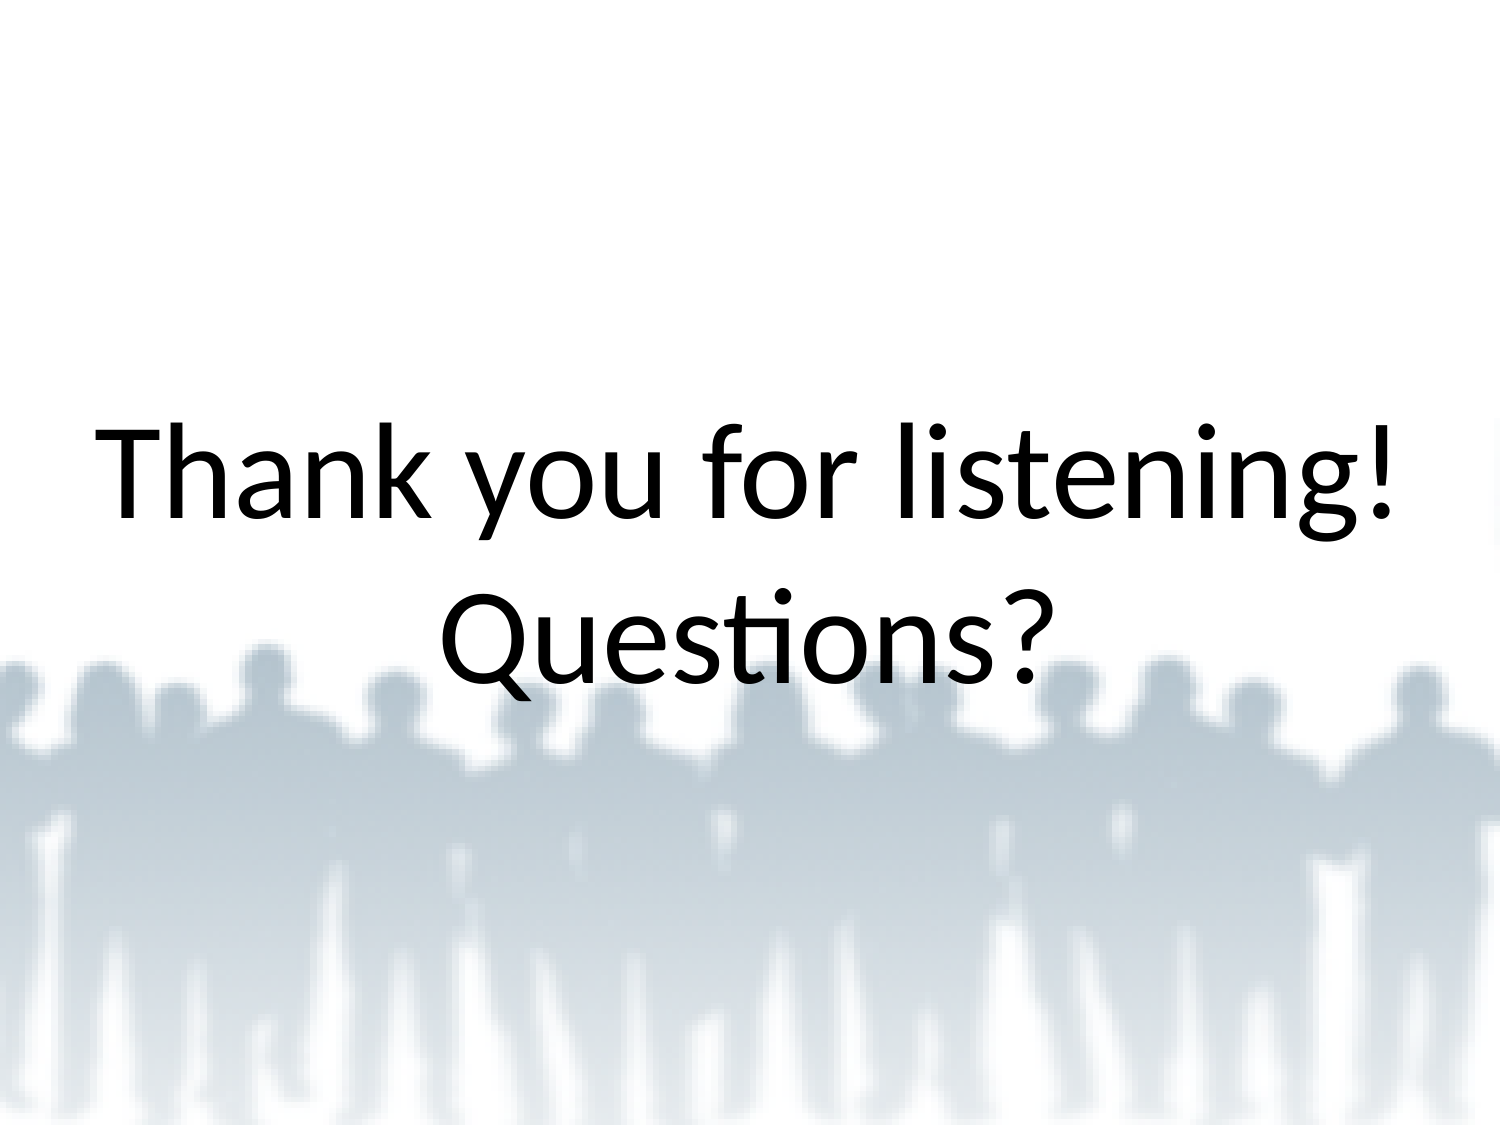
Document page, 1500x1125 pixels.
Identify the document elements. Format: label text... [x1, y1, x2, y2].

title Thank you for listening! Questions? [75, 45, 1425, 1047]
